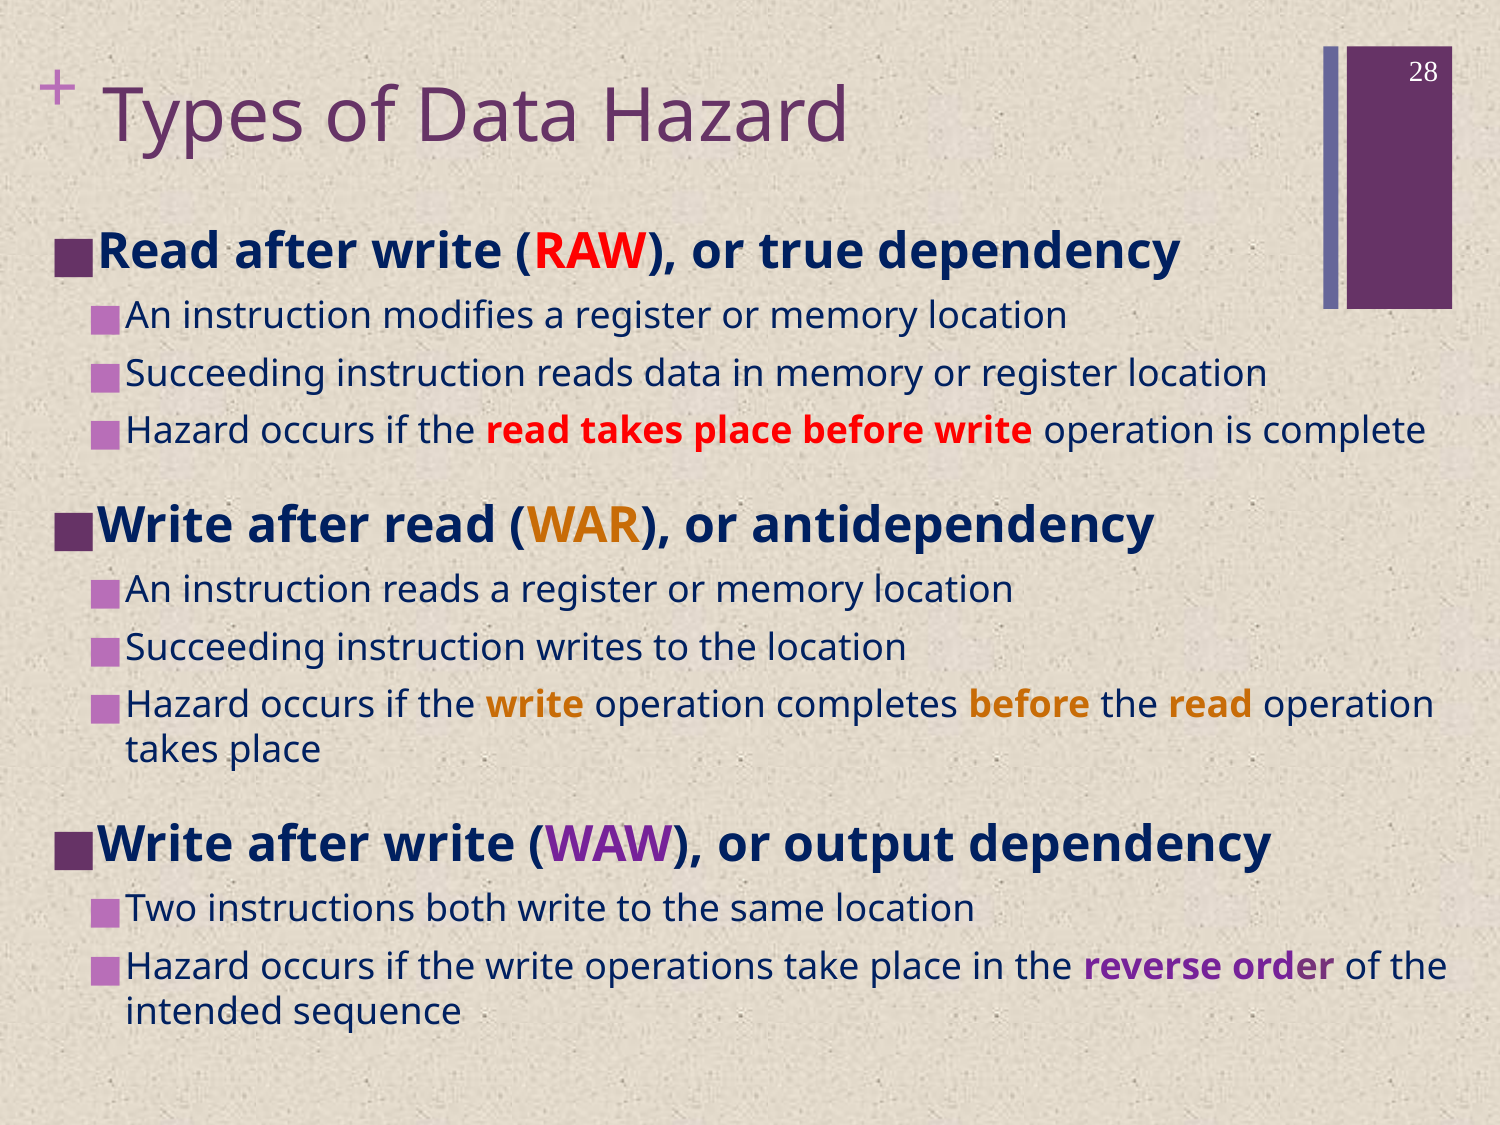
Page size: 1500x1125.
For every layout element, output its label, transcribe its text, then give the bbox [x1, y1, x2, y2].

title Types of Data Hazard [87, 58, 1328, 182]
list Read after write (RAW), or true dependency An instruction modifies a register or memory location Succeeding instruction reads data in memory or register location Hazard occurs if the read takes place before write operation is complete Write after read (WAR), or antidependency An instruction reads a register or memory location Succeeding instruction writes to the location Hazard occurs if the write operation completes before the read operation takes place Write after write (WAW), or output dependency Two instructions both write to the same location Hazard occurs if the write operations take place in the reverse order of the intended sequence [35, 210, 1465, 1055]
picture [0, 0, 1500, 1125]
slide_number ‹#› [1362, 39, 1454, 100]
